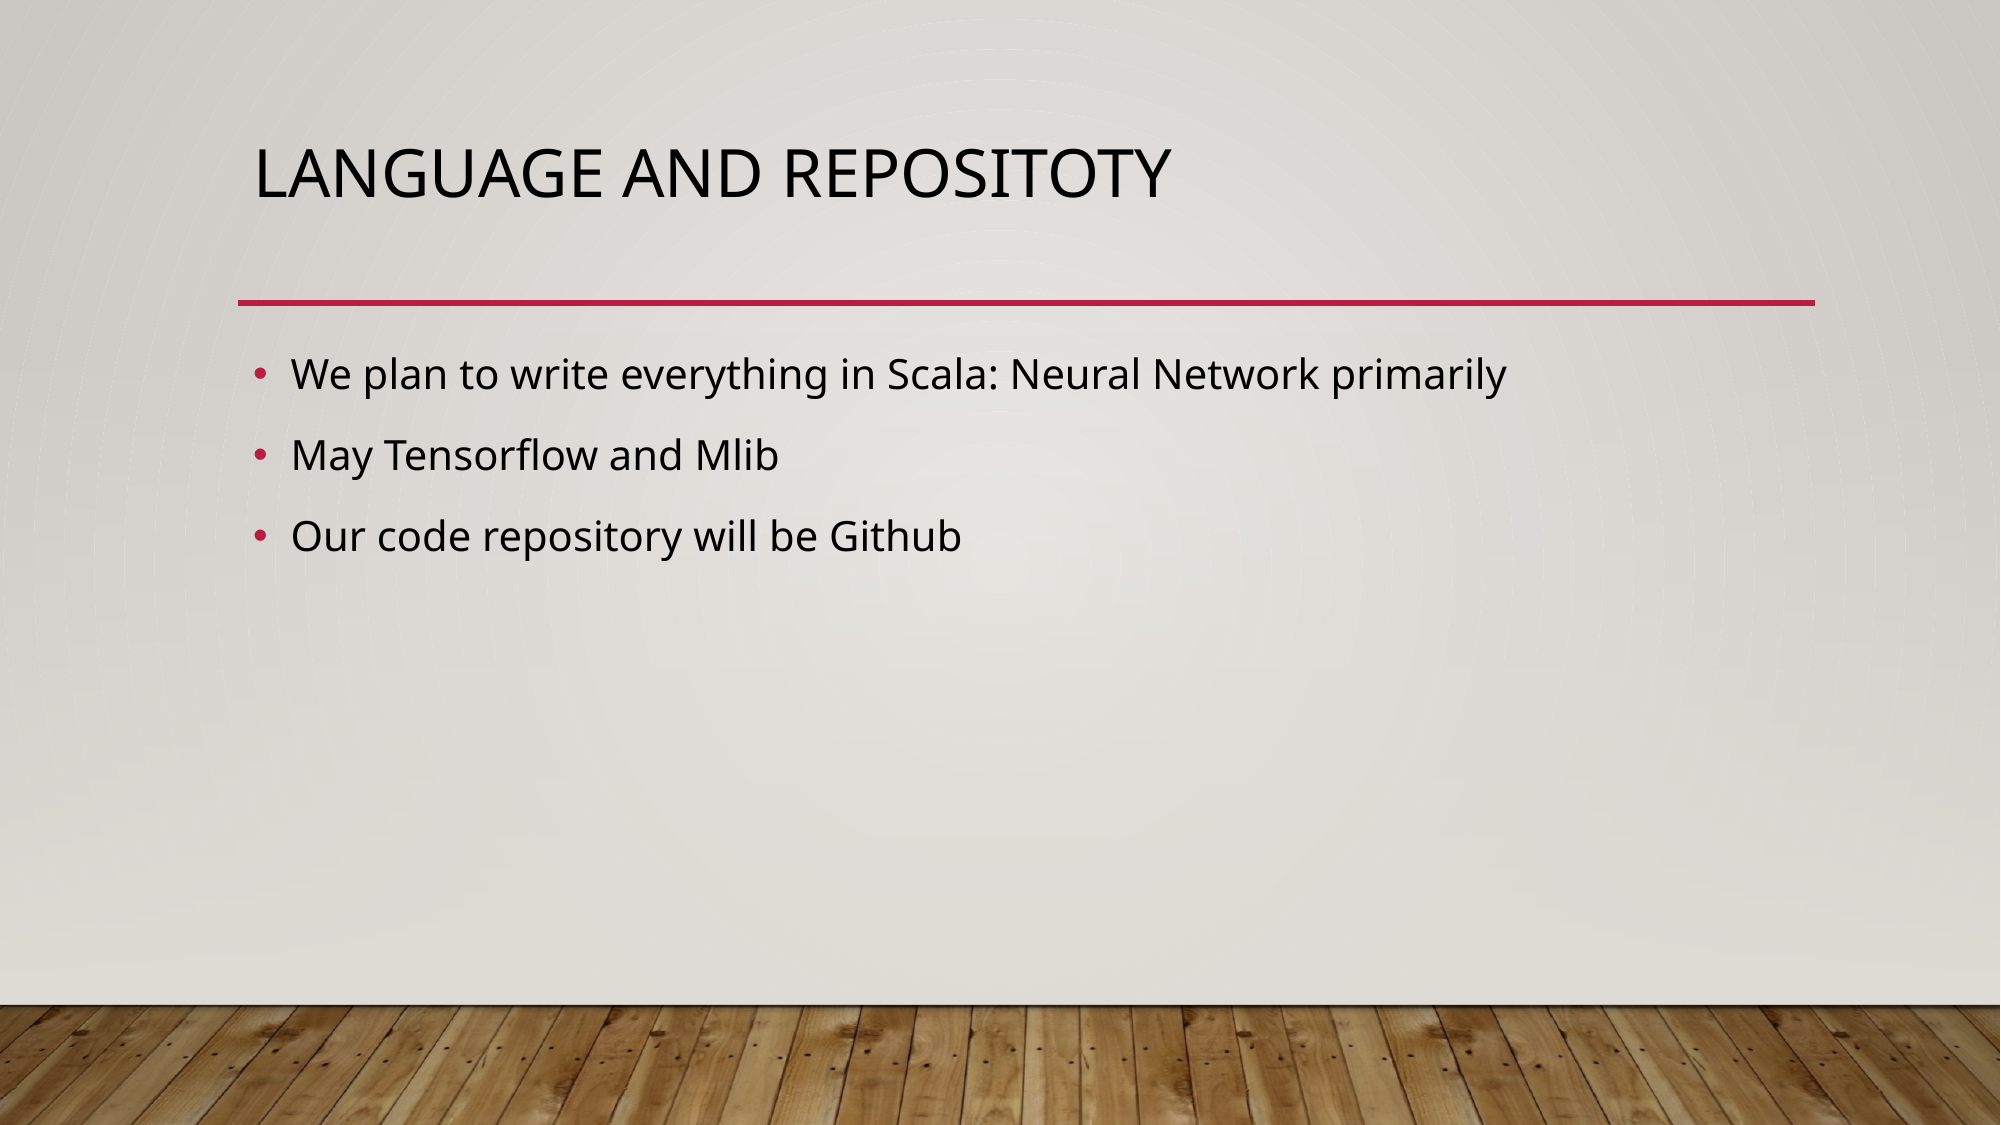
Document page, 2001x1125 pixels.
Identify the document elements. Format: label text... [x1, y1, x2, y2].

picture [0, 1005, 2000, 1125]
title Language and repositoty [238, 131, 1814, 305]
list We plan to write everything in Scala: Neural Network primarily May Tensorflow and Mlib Our code repository will be Github [238, 330, 1814, 897]
